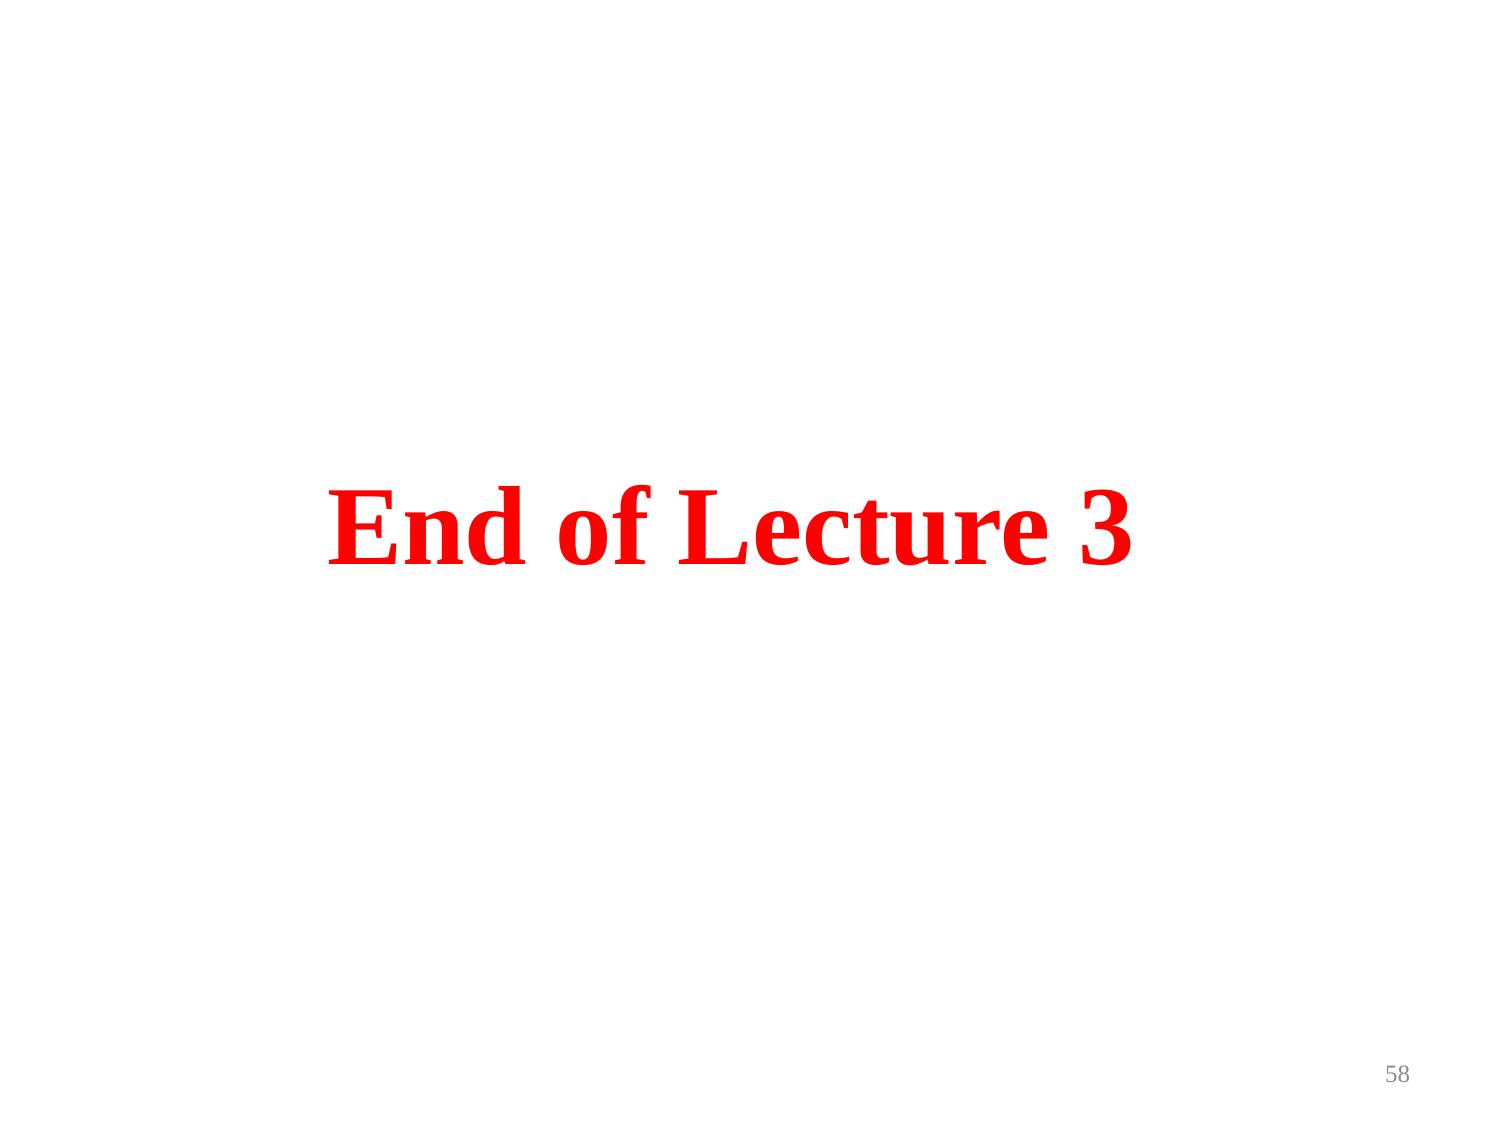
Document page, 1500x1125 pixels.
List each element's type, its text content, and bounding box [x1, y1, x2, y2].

slide_number 58 [1074, 1042, 1425, 1103]
text_box End of Lecture 3 [150, 399, 1313, 595]
